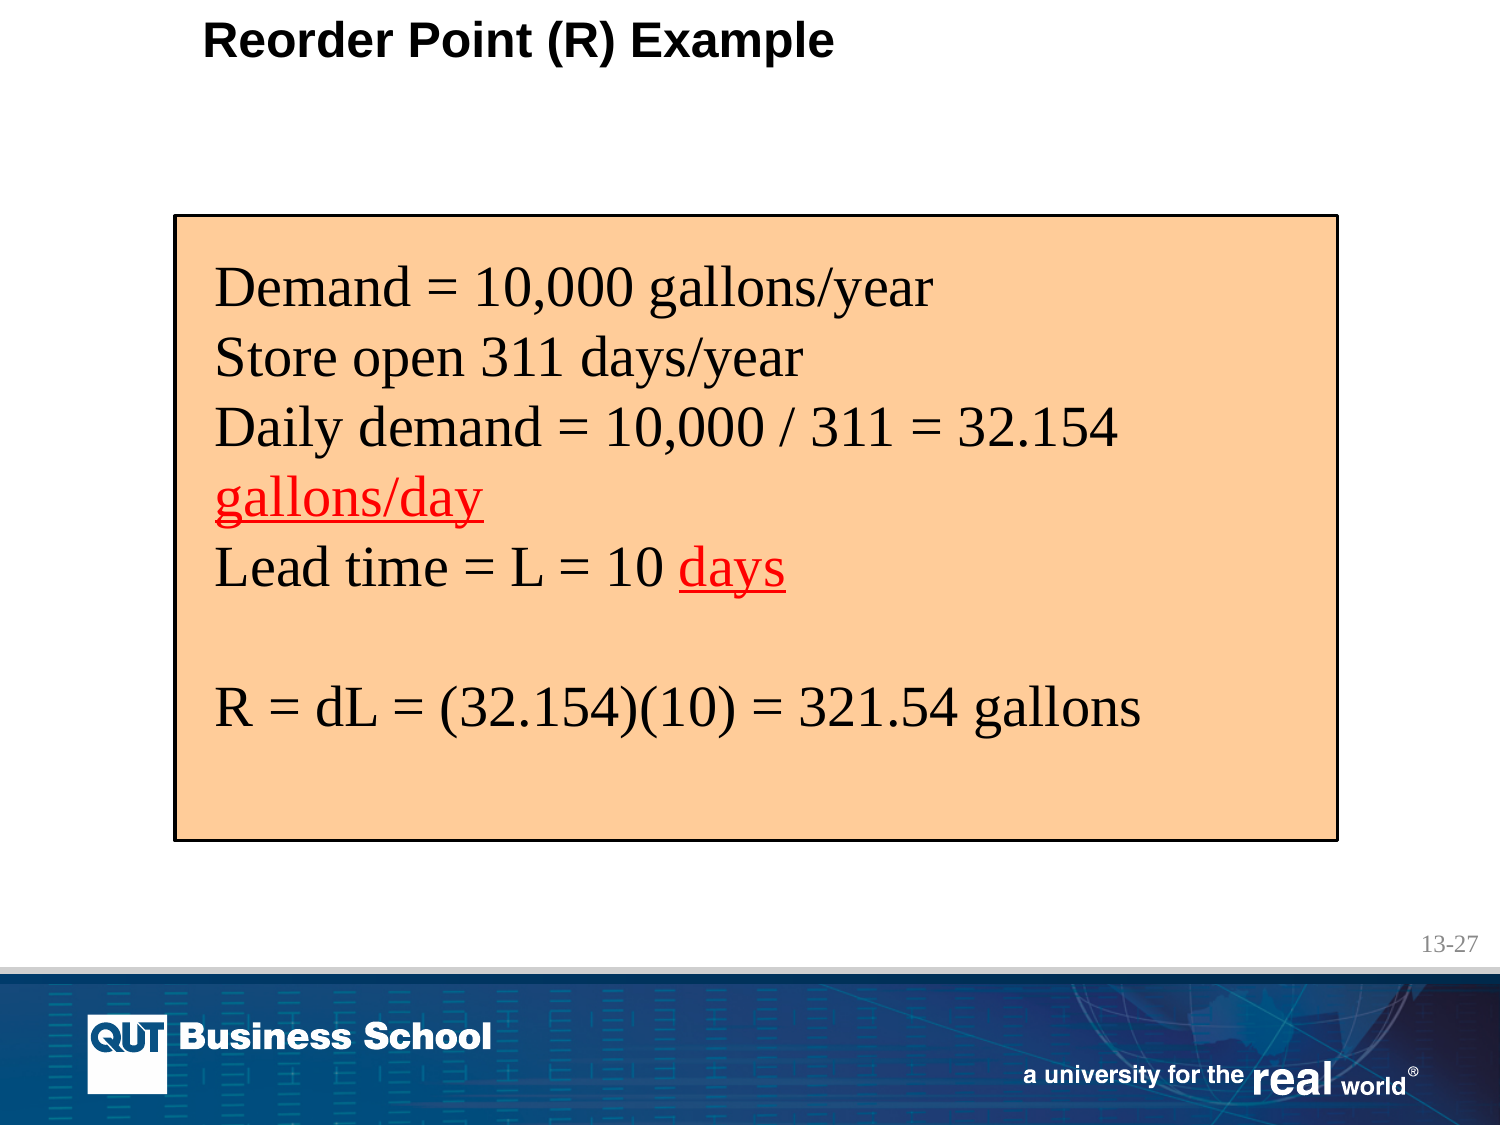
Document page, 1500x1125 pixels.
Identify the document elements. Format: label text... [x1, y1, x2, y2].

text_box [174, 215, 1338, 842]
picture [0, 984, 1500, 1125]
title Reorder Point (R) Example [187, 0, 1313, 163]
text_box 13-27 [1143, 912, 1494, 973]
